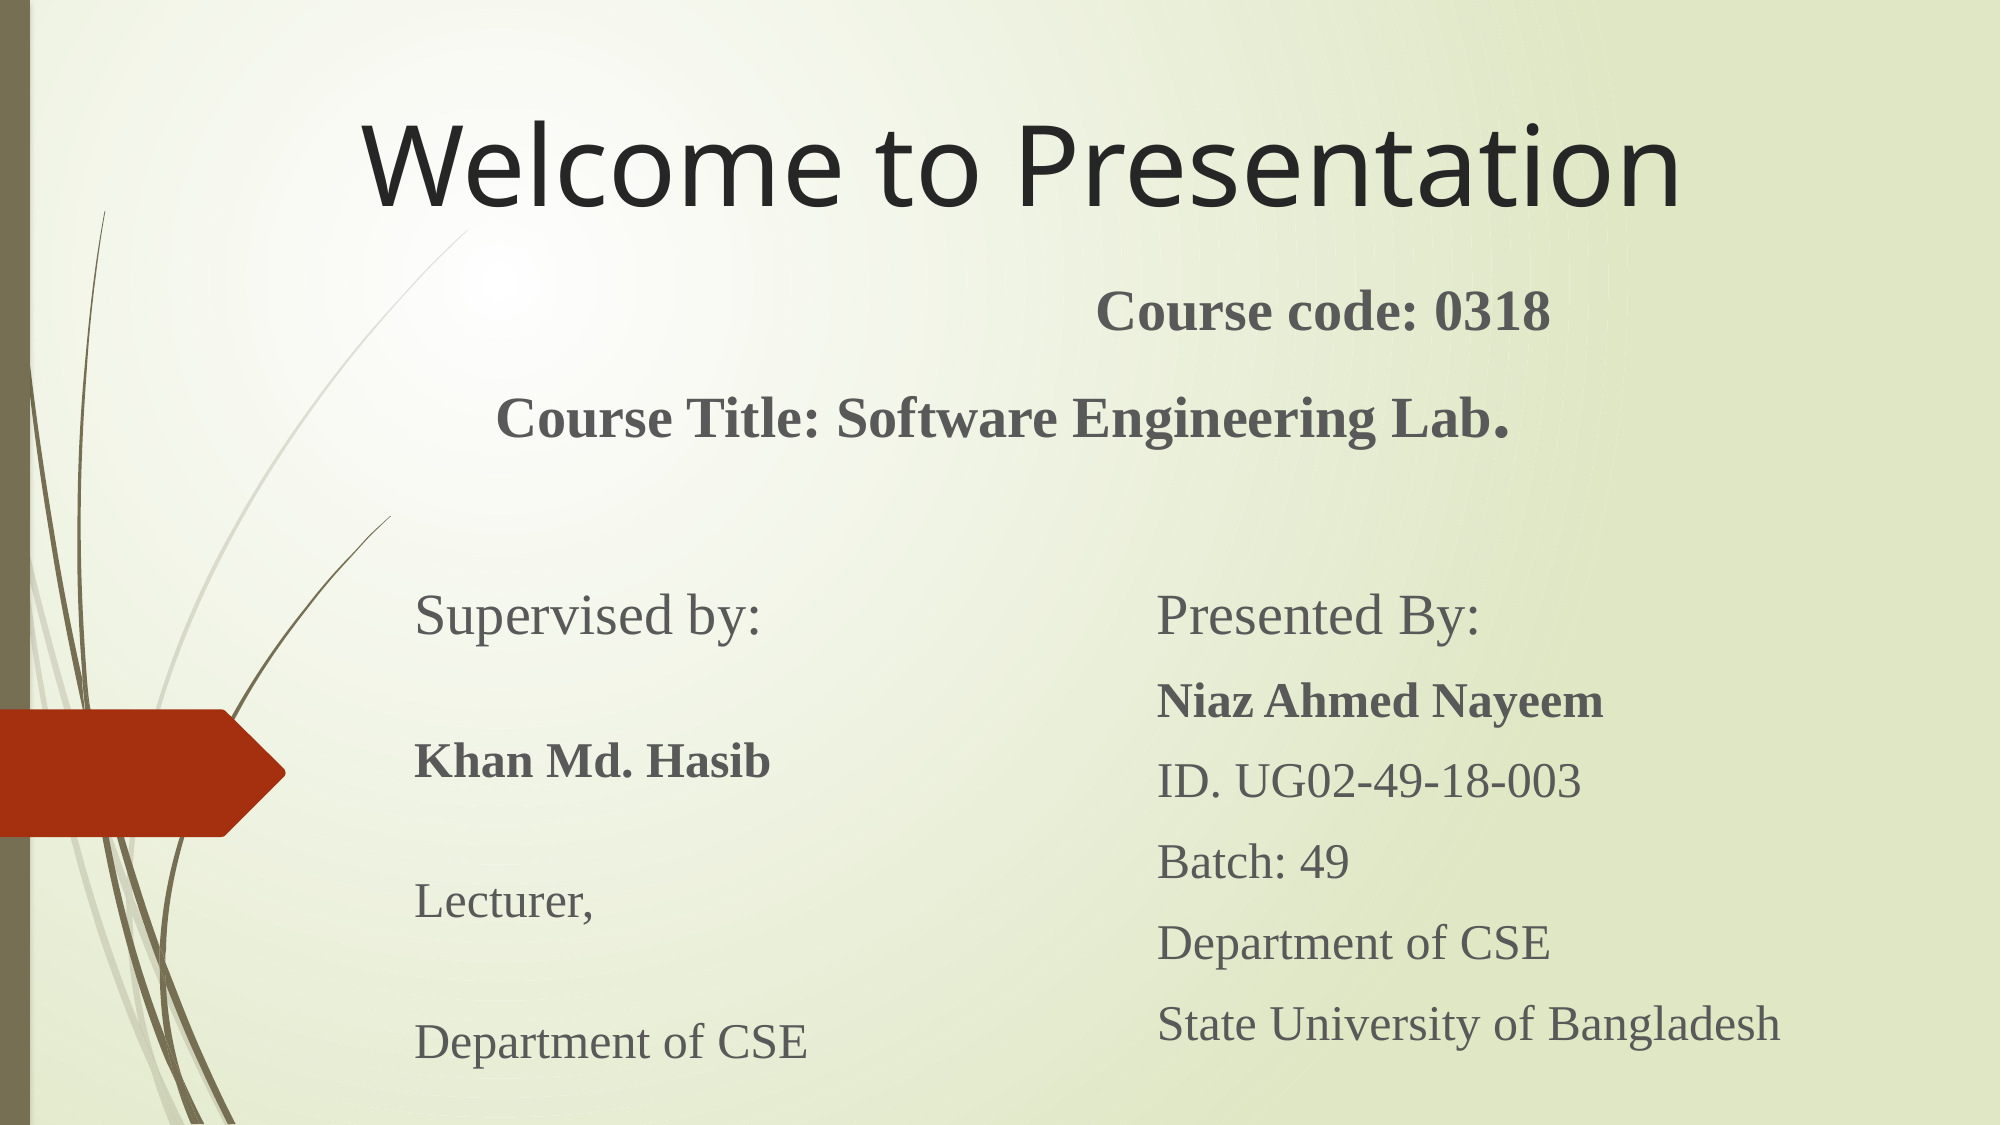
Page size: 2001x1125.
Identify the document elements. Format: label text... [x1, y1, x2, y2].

text_box Presented By: Niaz Ahmed Nayeem ID. UG02-49-18-003 Batch: 49 Department of CSE State University of Bangladesh [1141, 568, 1829, 1086]
title Welcome to Presentation [345, 60, 1808, 237]
text_box Supervised by: Khan Md. Hasib Lecturer, Department of CSE State University of Bangladesh [399, 568, 1203, 1021]
subtitle Course code: 0318 Course Title: Software Engineering Lab. [480, 264, 1646, 502]
